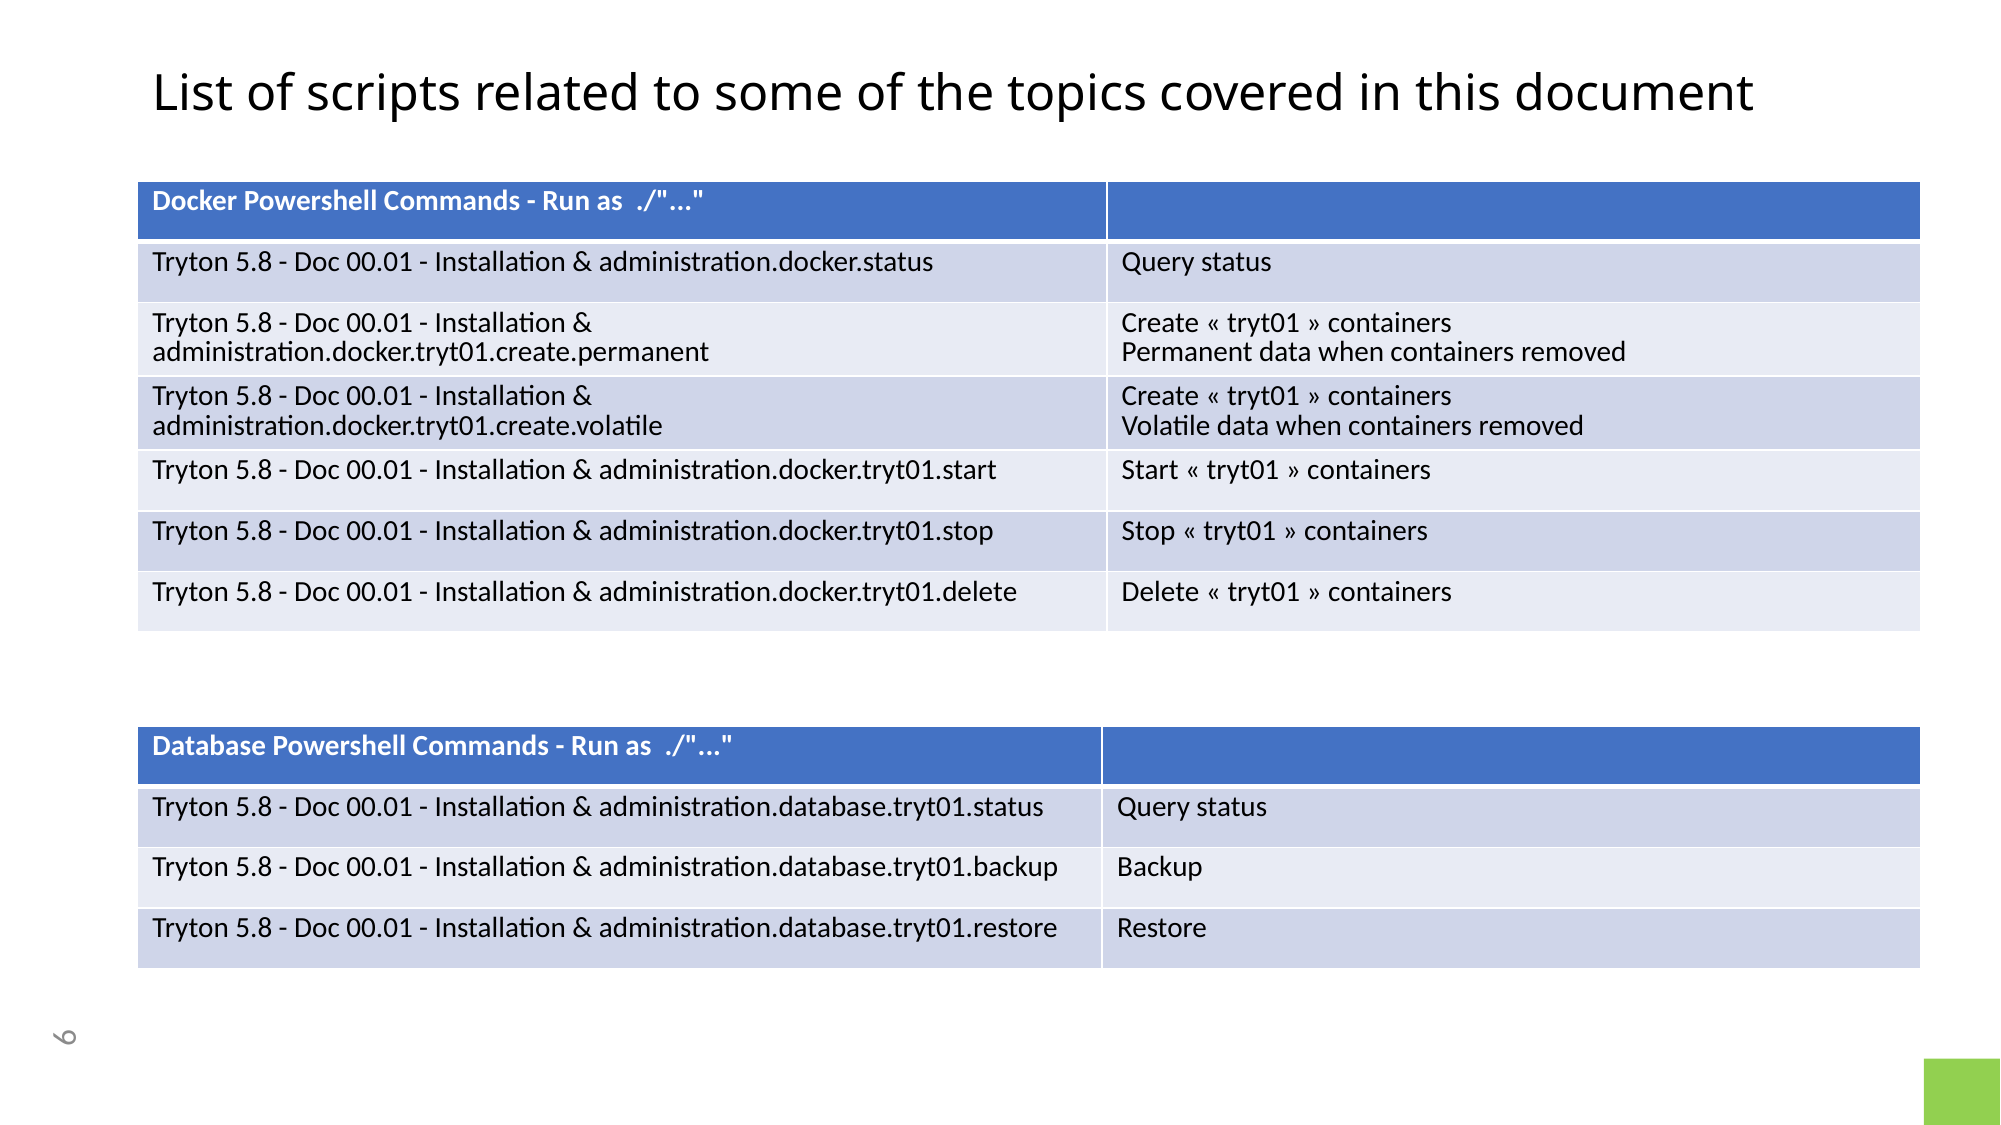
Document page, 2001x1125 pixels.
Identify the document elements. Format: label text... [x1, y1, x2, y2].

table_header [1108, 182, 1920, 239]
table_cell Tryton 5.8 - Doc 00.01 - Installation & administration.docker.tryt01.start [138, 451, 1106, 510]
table_cell Backup [1103, 848, 1920, 907]
slide_number 6 [32, 969, 93, 1108]
table_header Docker Powershell Commands - Run as ./"..." [138, 182, 1106, 239]
table_cell Tryton 5.8 - Doc 00.01 - Installation & administration.docker.tryt01.stop [138, 512, 1106, 571]
table_cell Query status [1103, 789, 1920, 847]
table_cell Create « tryt01 » containers Permanent data when containers removed [1108, 303, 1920, 375]
table_cell Tryton 5.8 - Doc 00.01 - Installation & administration.docker.status [138, 244, 1106, 302]
table_cell Tryton 5.8 - Doc 00.01 - Installation & administration.docker.tryt01.create.permanent [138, 303, 1106, 375]
table_cell Tryton 5.8 - Doc 00.01 - Installation & administration.database.tryt01.restore [138, 909, 1101, 968]
table_cell Tryton 5.8 - Doc 00.01 - Installation & administration.database.tryt01.status [138, 789, 1101, 847]
table_cell Stop « tryt01 » containers [1108, 512, 1920, 571]
table_cell Query status [1108, 244, 1920, 302]
table_cell Create « tryt01 » containers Volatile data when containers removed [1108, 377, 1920, 449]
table_cell Tryton 5.8 - Doc 00.01 - Installation & administration.docker.tryt01.create.volatile [138, 377, 1106, 449]
table_header [1103, 727, 1920, 784]
table_cell Tryton 5.8 - Doc 00.01 - Installation & administration.docker.tryt01.delete [138, 572, 1106, 631]
title List of scripts related to some of the topics covered in this document [137, 59, 1863, 136]
text_box [1923, 1058, 2000, 1125]
table_header Database Powershell Commands - Run as ./"..." [138, 727, 1101, 784]
table_cell Restore [1103, 909, 1920, 968]
table_cell Delete « tryt01 » containers [1108, 572, 1920, 631]
table_cell Start « tryt01 » containers [1108, 451, 1920, 510]
table_cell Tryton 5.8 - Doc 00.01 - Installation & administration.database.tryt01.backup [138, 848, 1101, 907]
